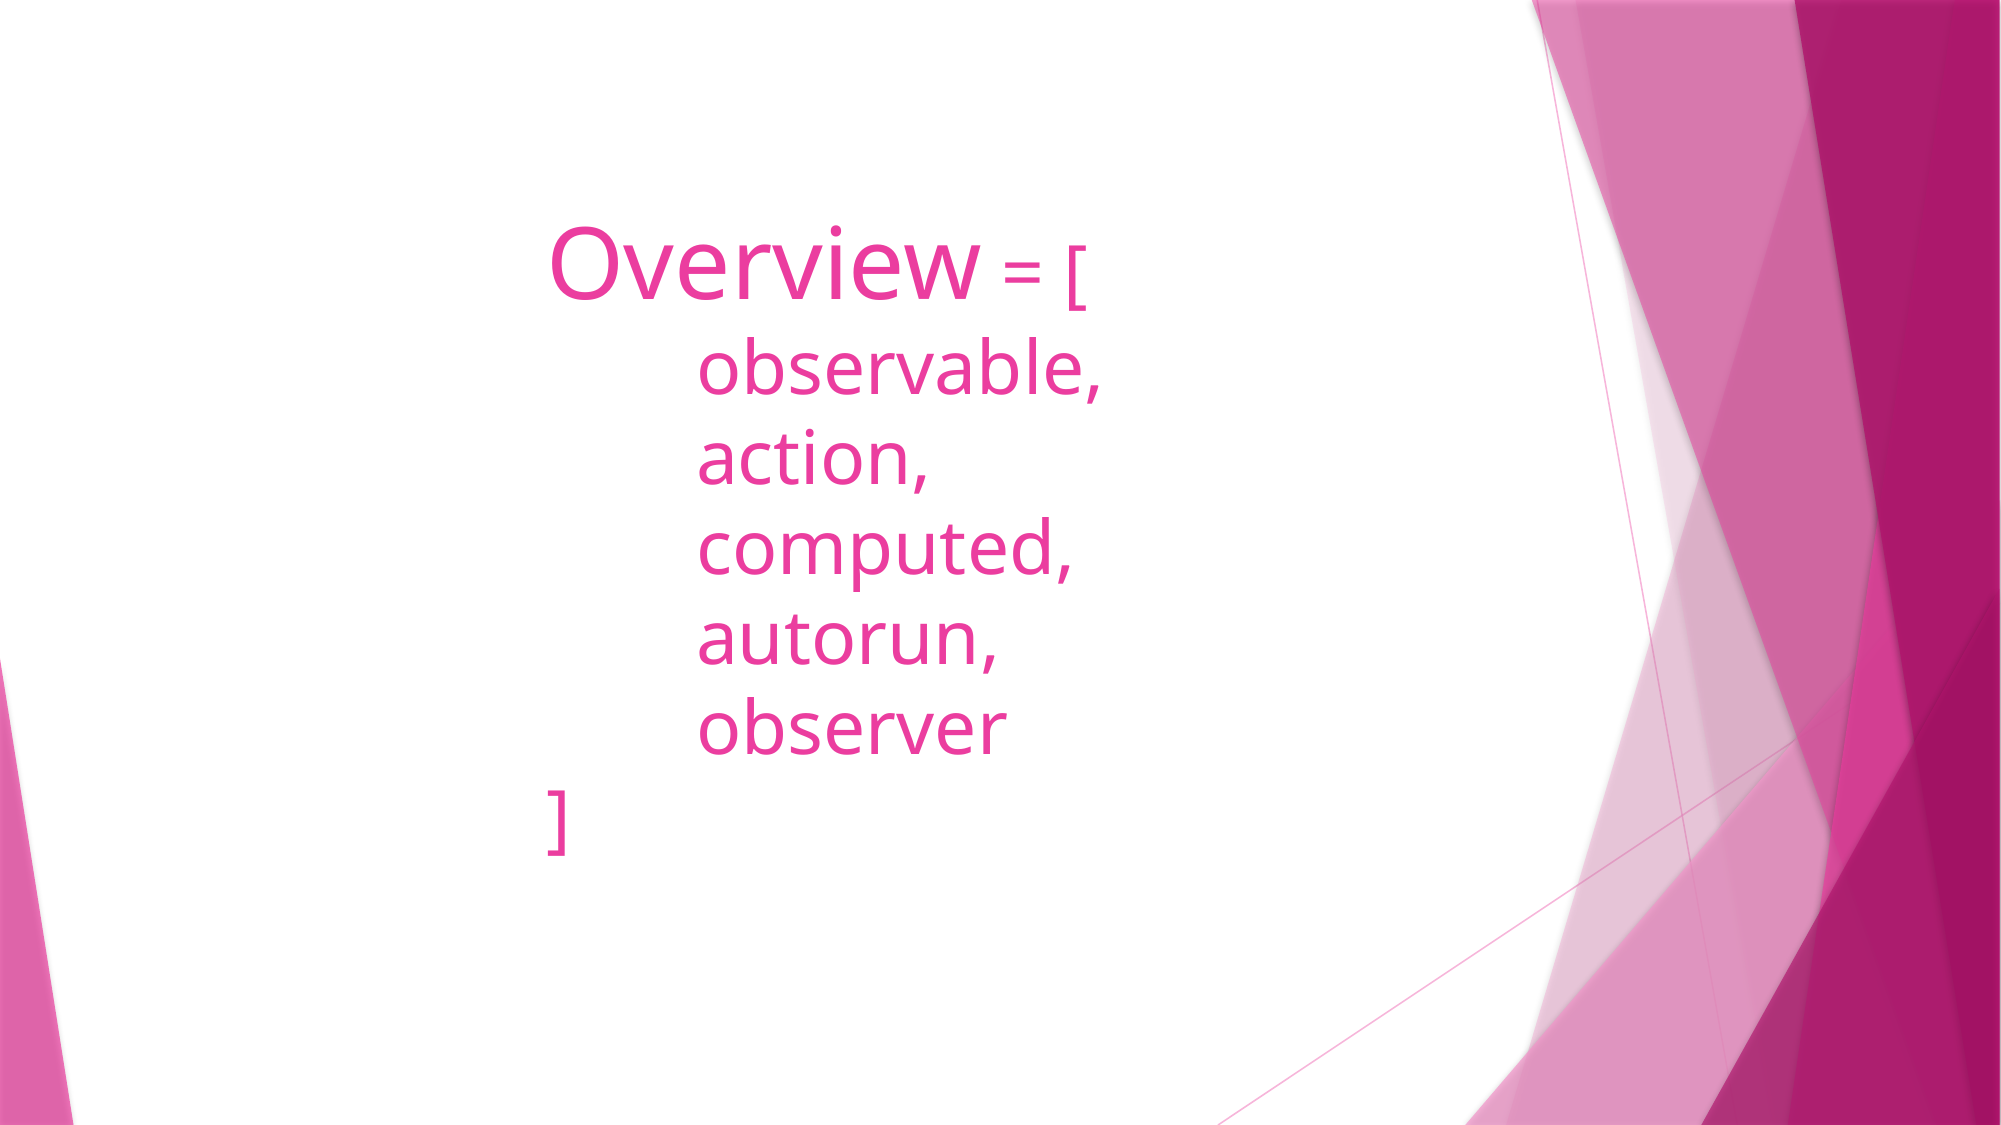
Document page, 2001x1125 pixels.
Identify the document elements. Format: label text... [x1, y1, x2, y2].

title Overview = [ observable, action, computed, autorun, observer ] [531, 192, 1942, 956]
